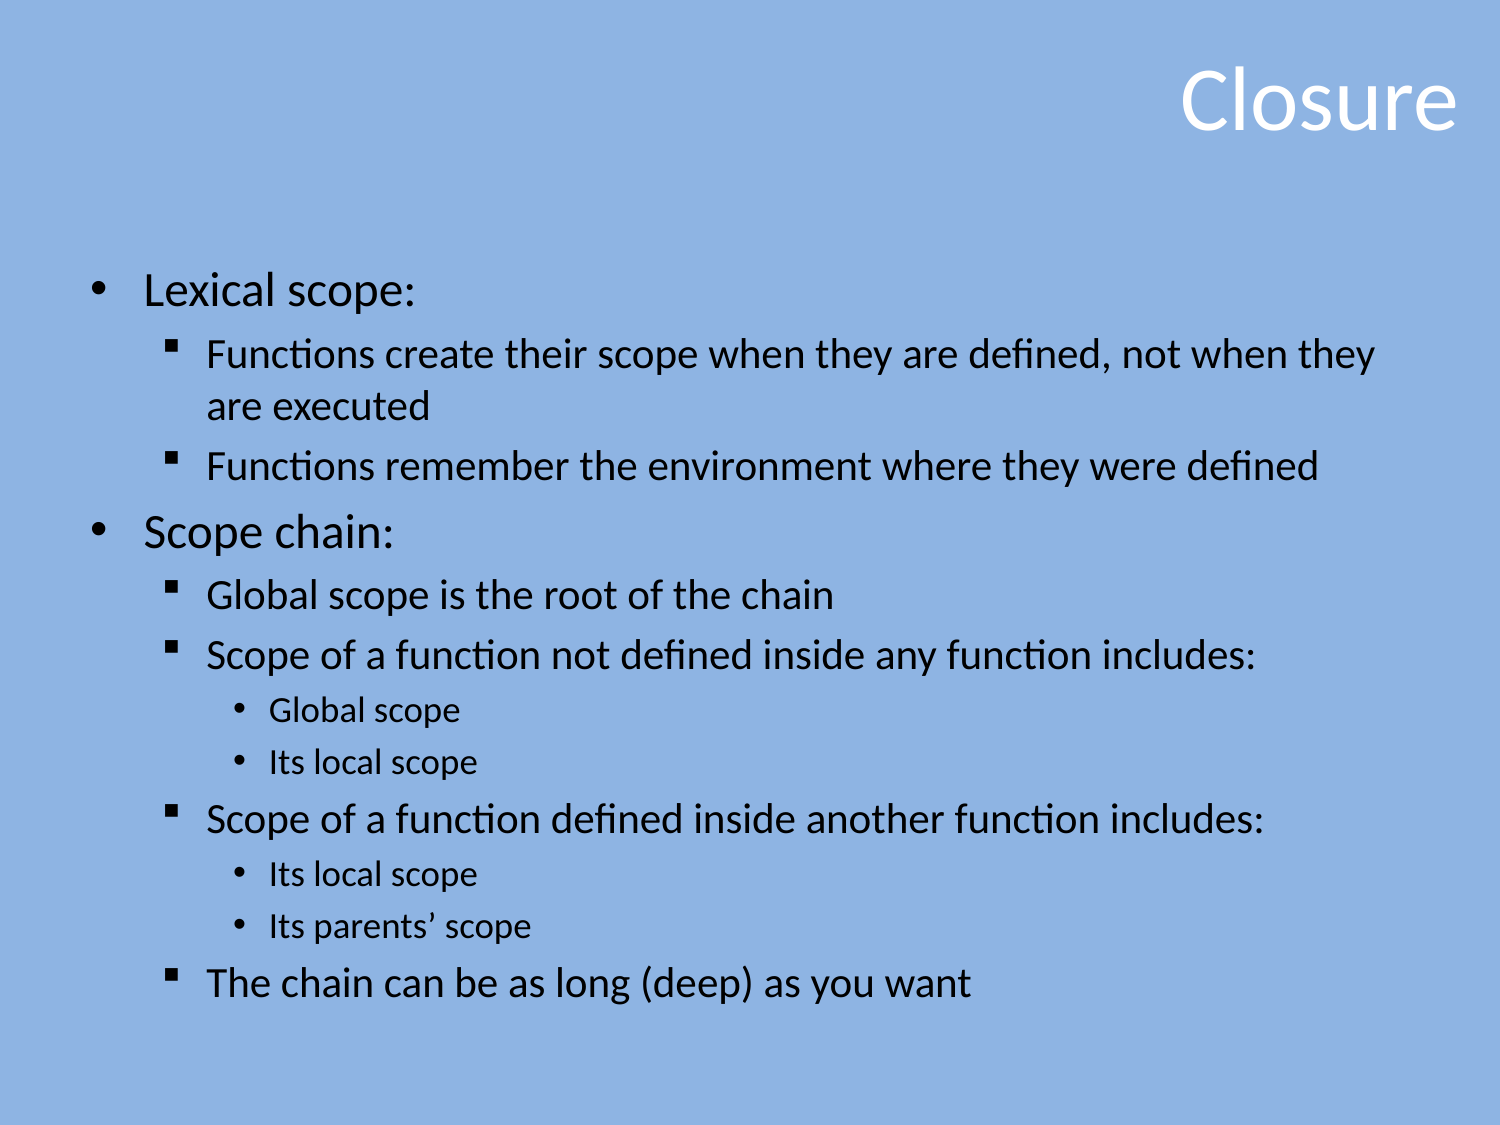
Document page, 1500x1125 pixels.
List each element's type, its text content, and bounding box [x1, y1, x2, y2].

list Lexical scope: Functions create their scope when they are defined, not when they are executed Functions remember the environment where they were defined Scope chain: Global scope is the root of the chain Scope of a function not defined inside any function includes: Global scope Its local scope Scope of a function defined inside another function includes: Its local scope Its parents’ scope The chain can be as long (deep) as you want [75, 249, 1425, 1018]
title Closure [24, 12, 1475, 175]
